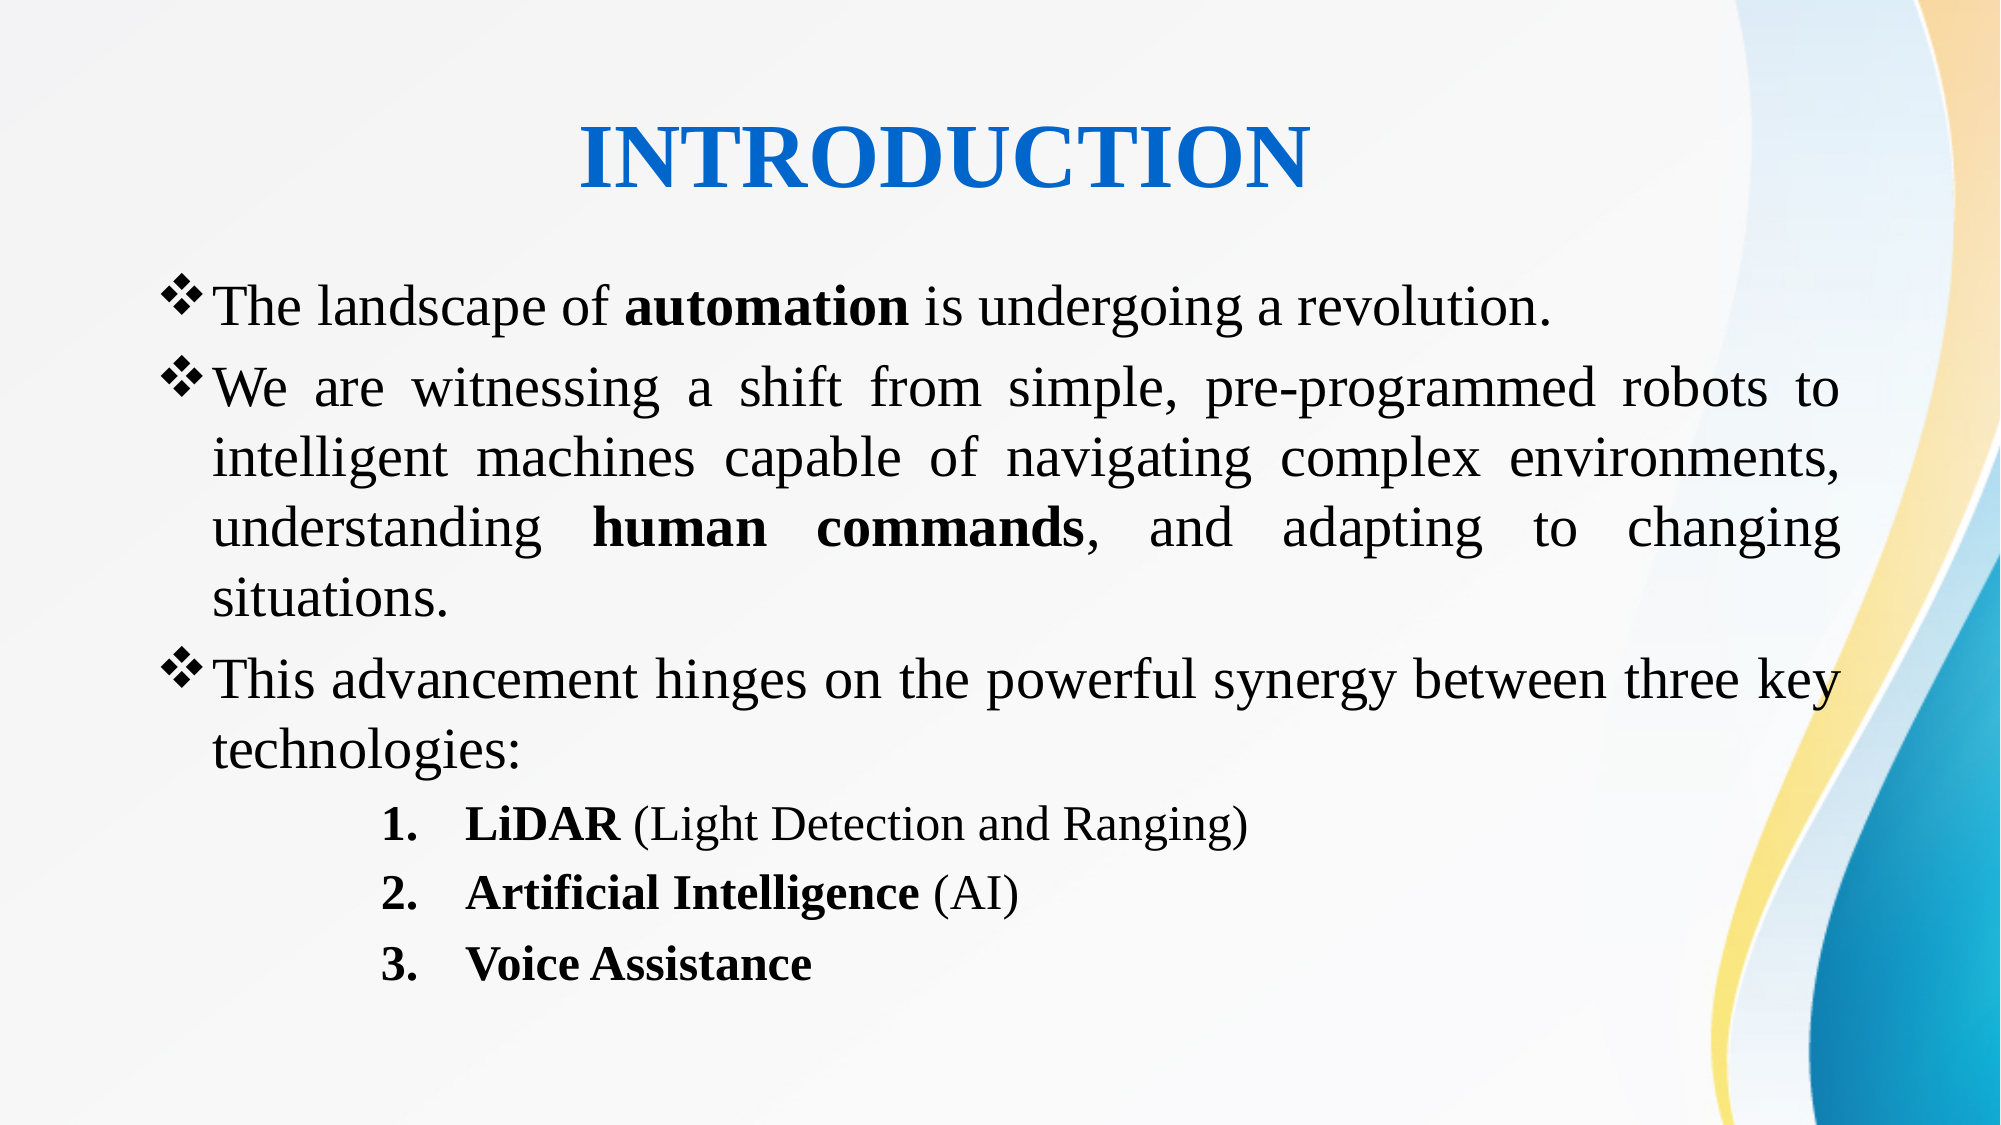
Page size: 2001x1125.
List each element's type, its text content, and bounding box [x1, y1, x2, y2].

picture [0, 0, 2001, 1125]
list The landscape of automation is undergoing a revolution. We are witnessing a shift from simple, pre-programmed robots to intelligent machines capable of navigating complex environments, understanding human commands, and adapting to changing situations. This advancement hinges on the powerful synergy between three key technologies: LiDAR (Light Detection and Ranging) Artificial Intelligence (AI) Voice Assistance [140, 259, 1858, 1066]
title INTRODUCTION [240, 66, 1652, 235]
